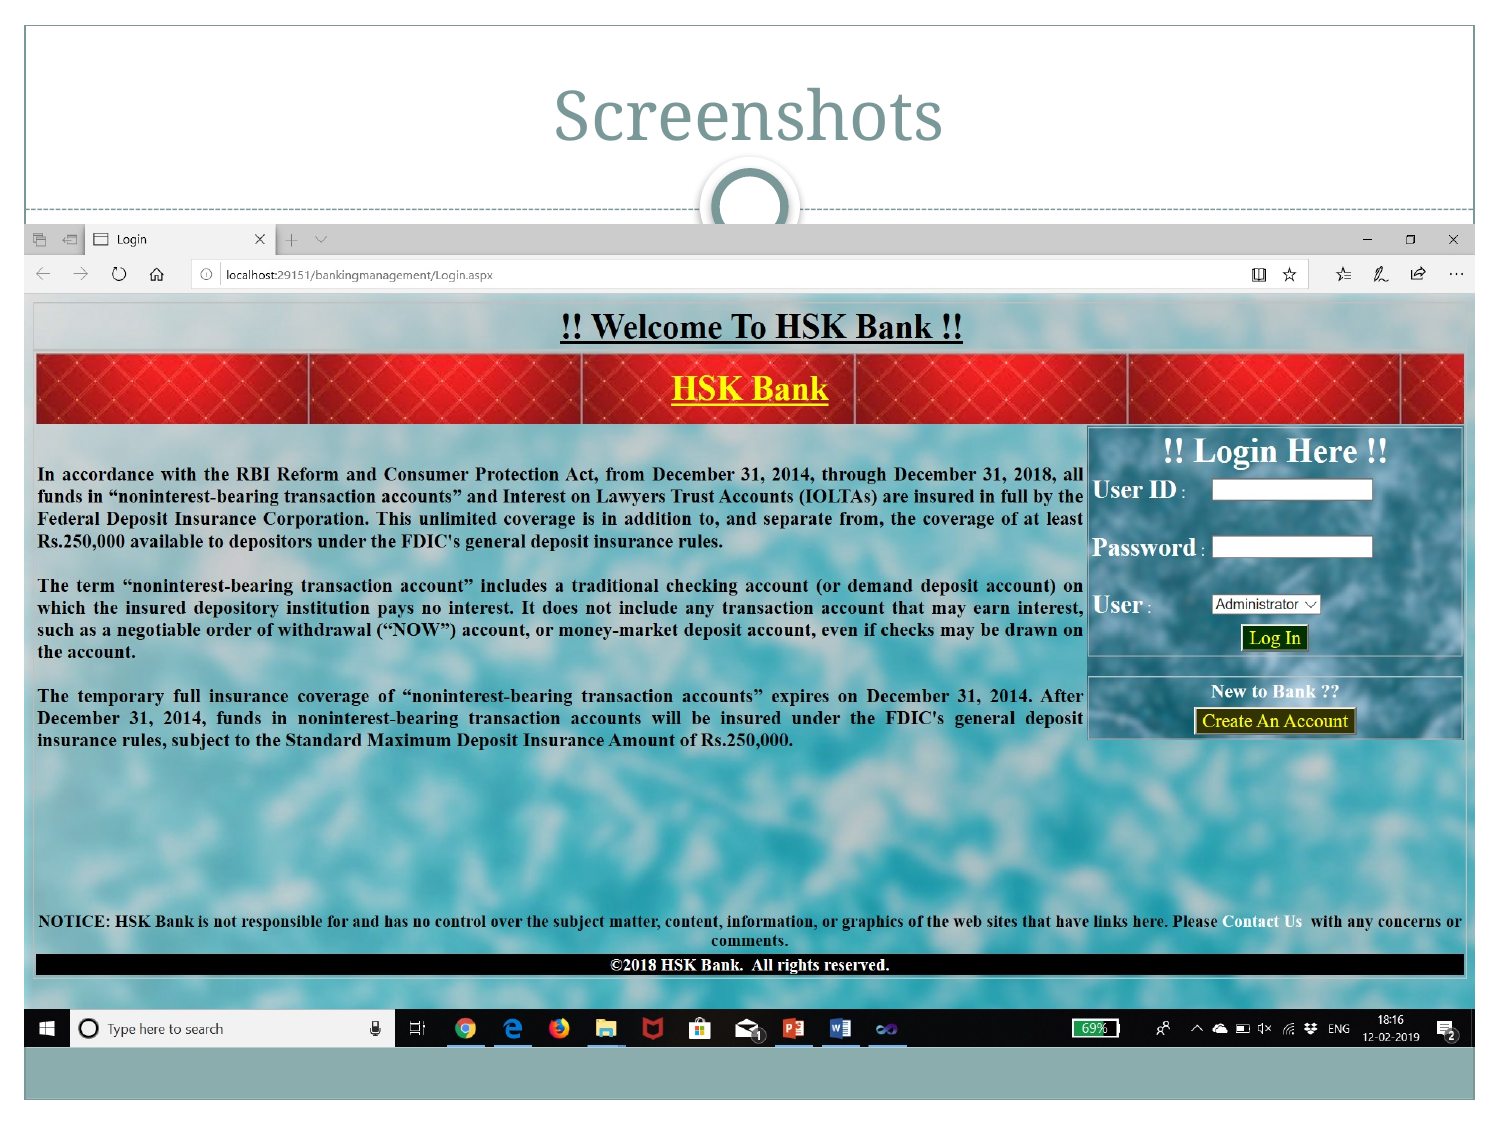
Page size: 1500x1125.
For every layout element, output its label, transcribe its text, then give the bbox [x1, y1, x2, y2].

title Screenshots [49, 37, 1450, 162]
picture [24, 224, 1476, 1048]
